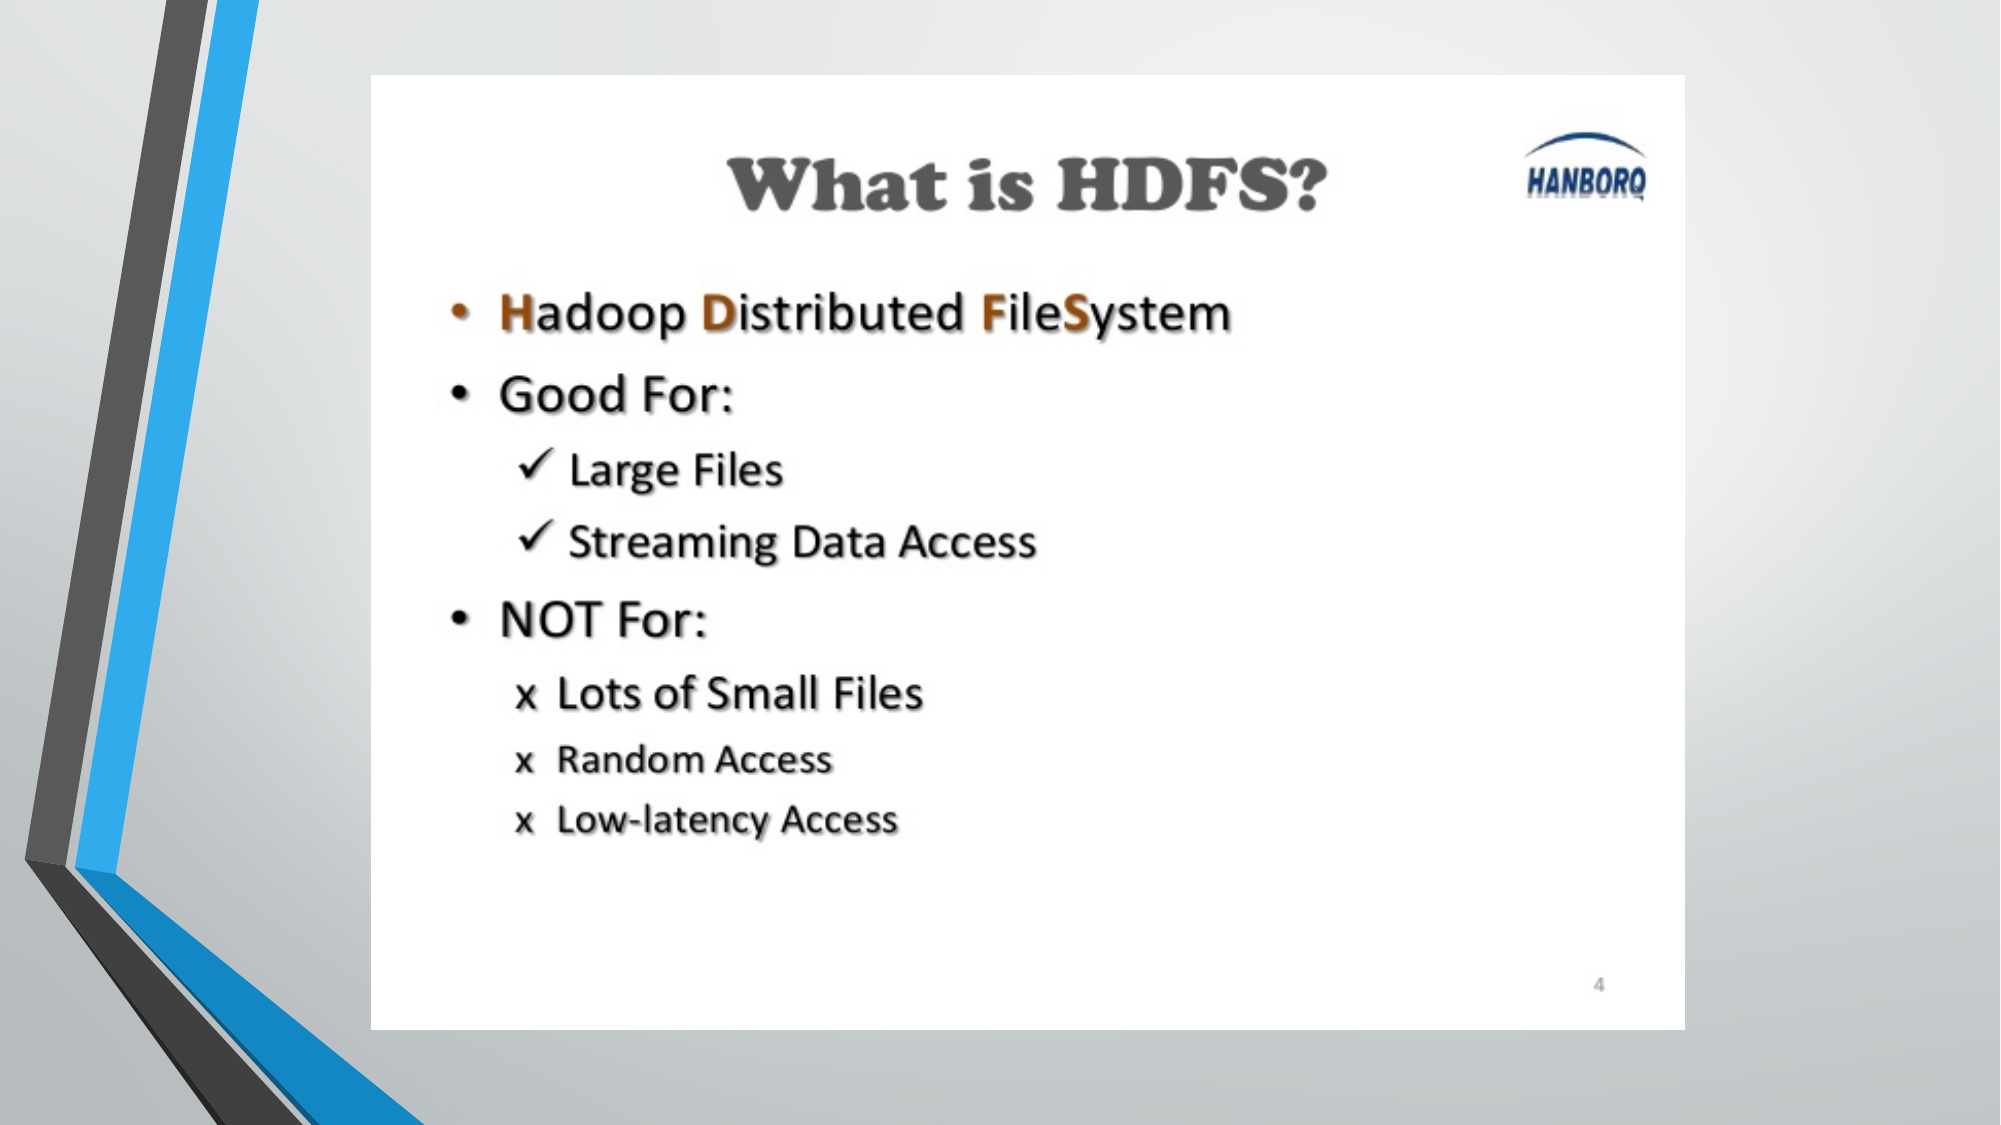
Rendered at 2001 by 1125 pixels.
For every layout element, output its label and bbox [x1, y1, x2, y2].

picture [371, 75, 1686, 1030]
